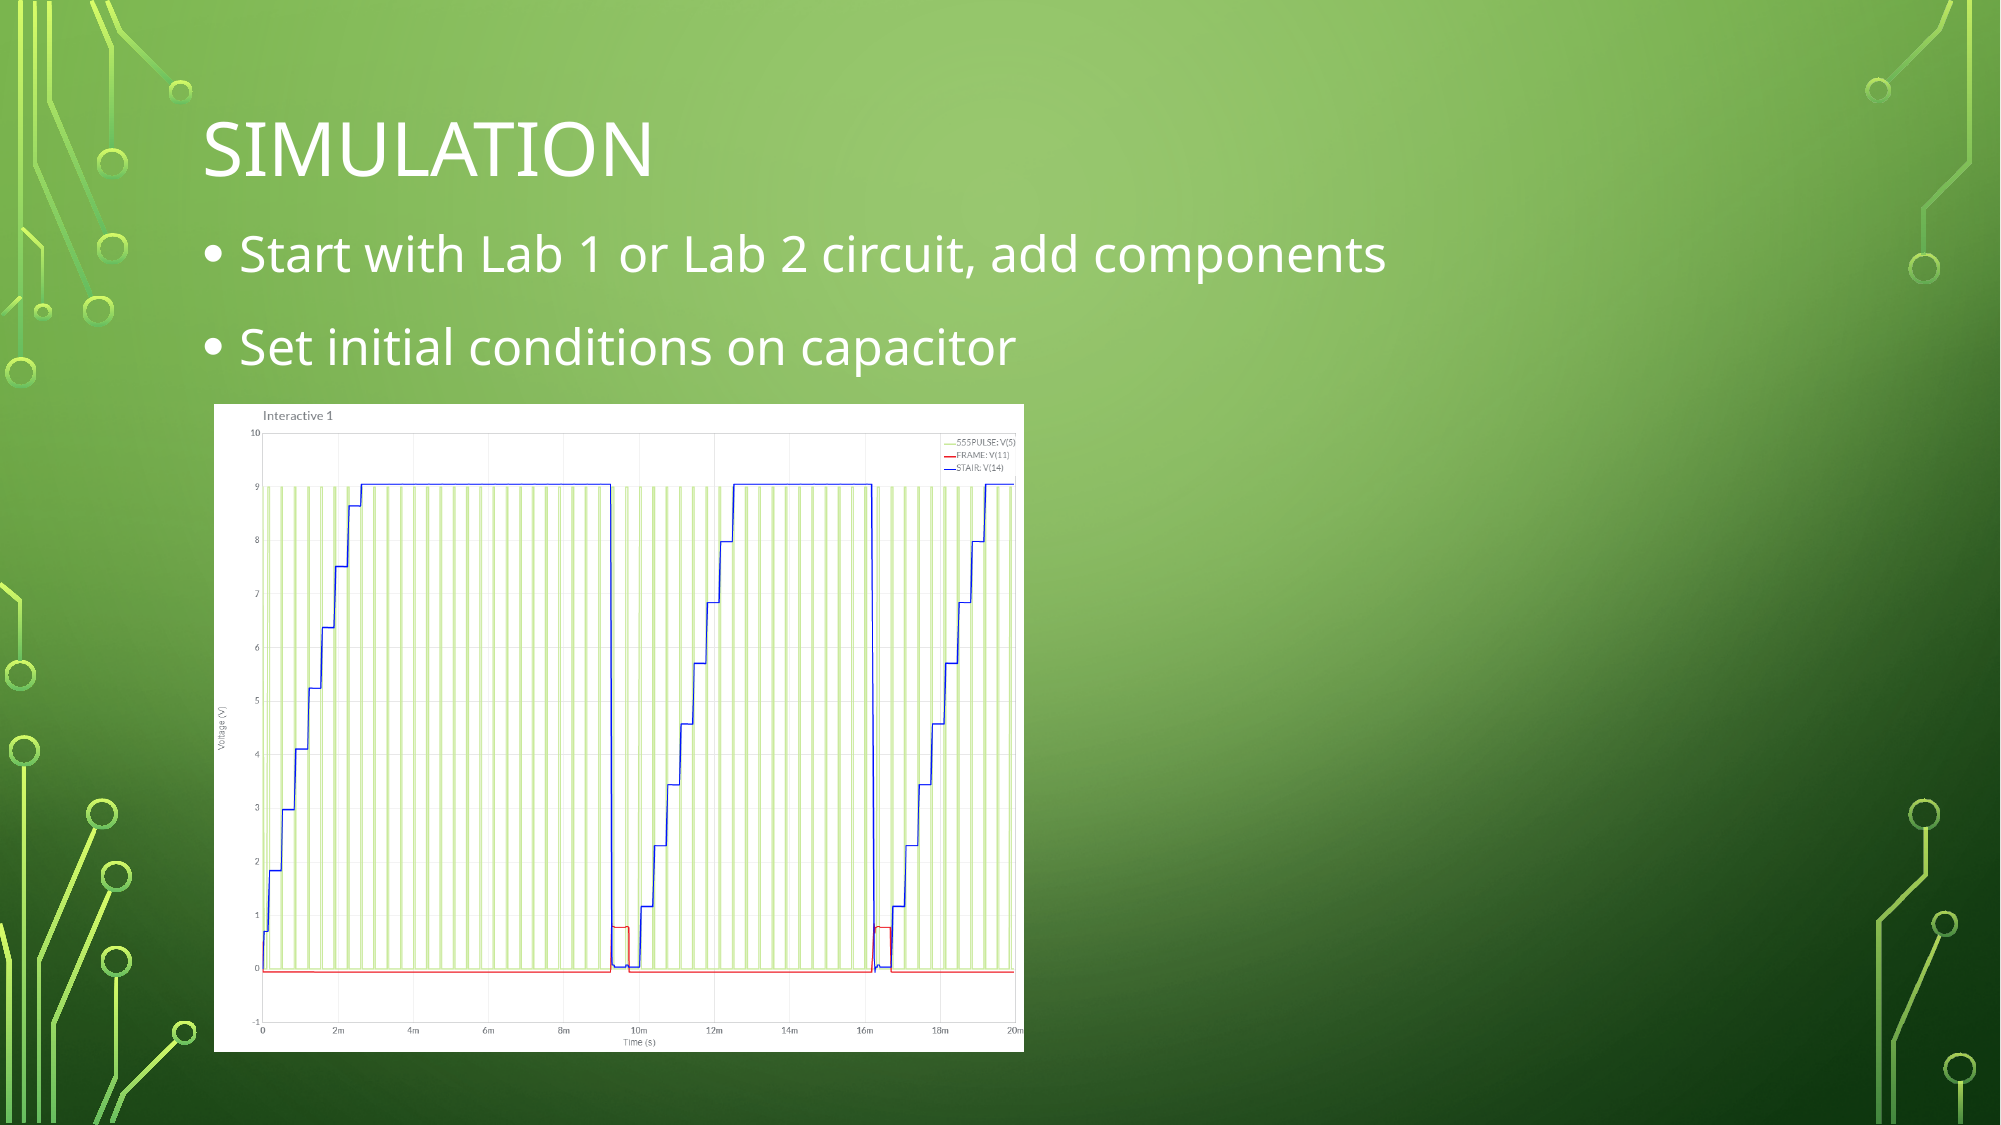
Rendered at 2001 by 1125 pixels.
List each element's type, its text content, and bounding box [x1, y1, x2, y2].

picture [214, 403, 1025, 1052]
list Start with Lab 1 or Lab 2 circuit, add components Set initial conditions on capacitor [187, 203, 1813, 950]
title Simulation [187, 101, 1813, 203]
